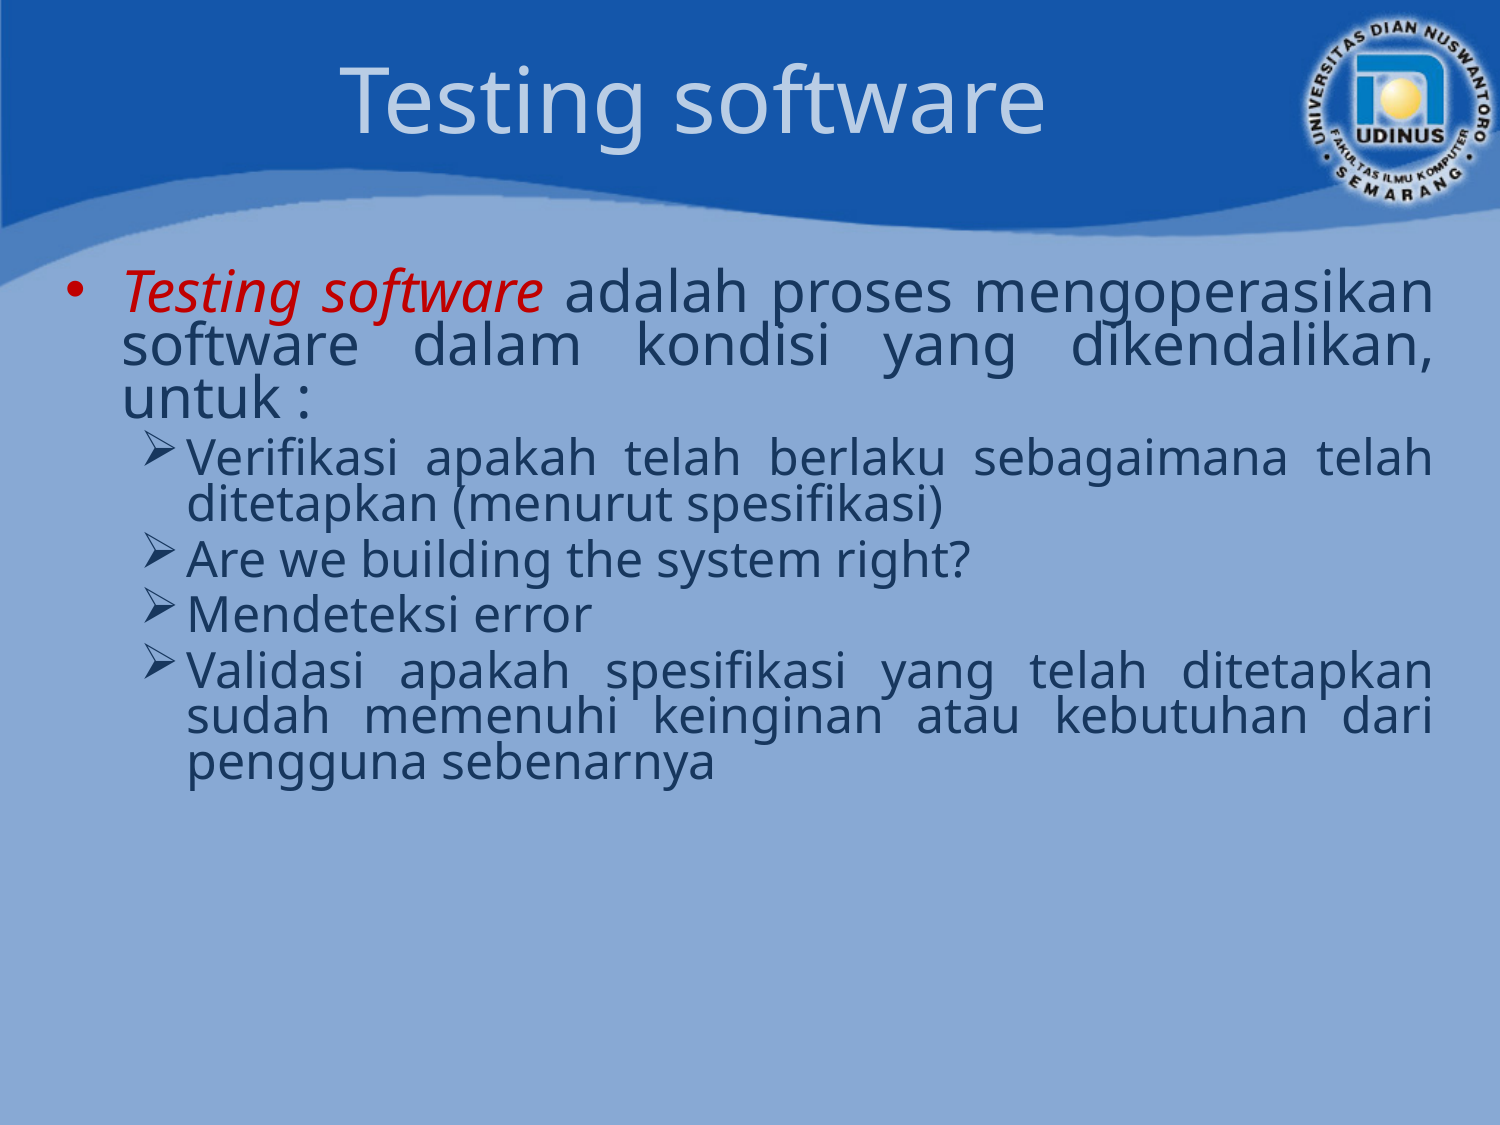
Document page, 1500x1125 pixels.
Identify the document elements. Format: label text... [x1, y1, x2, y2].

list Testing software adalah proses mengoperasikan software dalam kondisi yang dikendalikan, untuk : Verifikasi apakah telah berlaku sebagaimana telah ditetapkan (menurut spesifikasi) Are we building the system right? Mendeteksi error Validasi apakah spesifikasi yang telah ditetapkan sudah memenuhi keinginan atau kebutuhan dari pengguna sebenarnya [50, 262, 1450, 1005]
picture [0, 0, 1500, 1125]
title Testing software [62, 2, 1325, 191]
